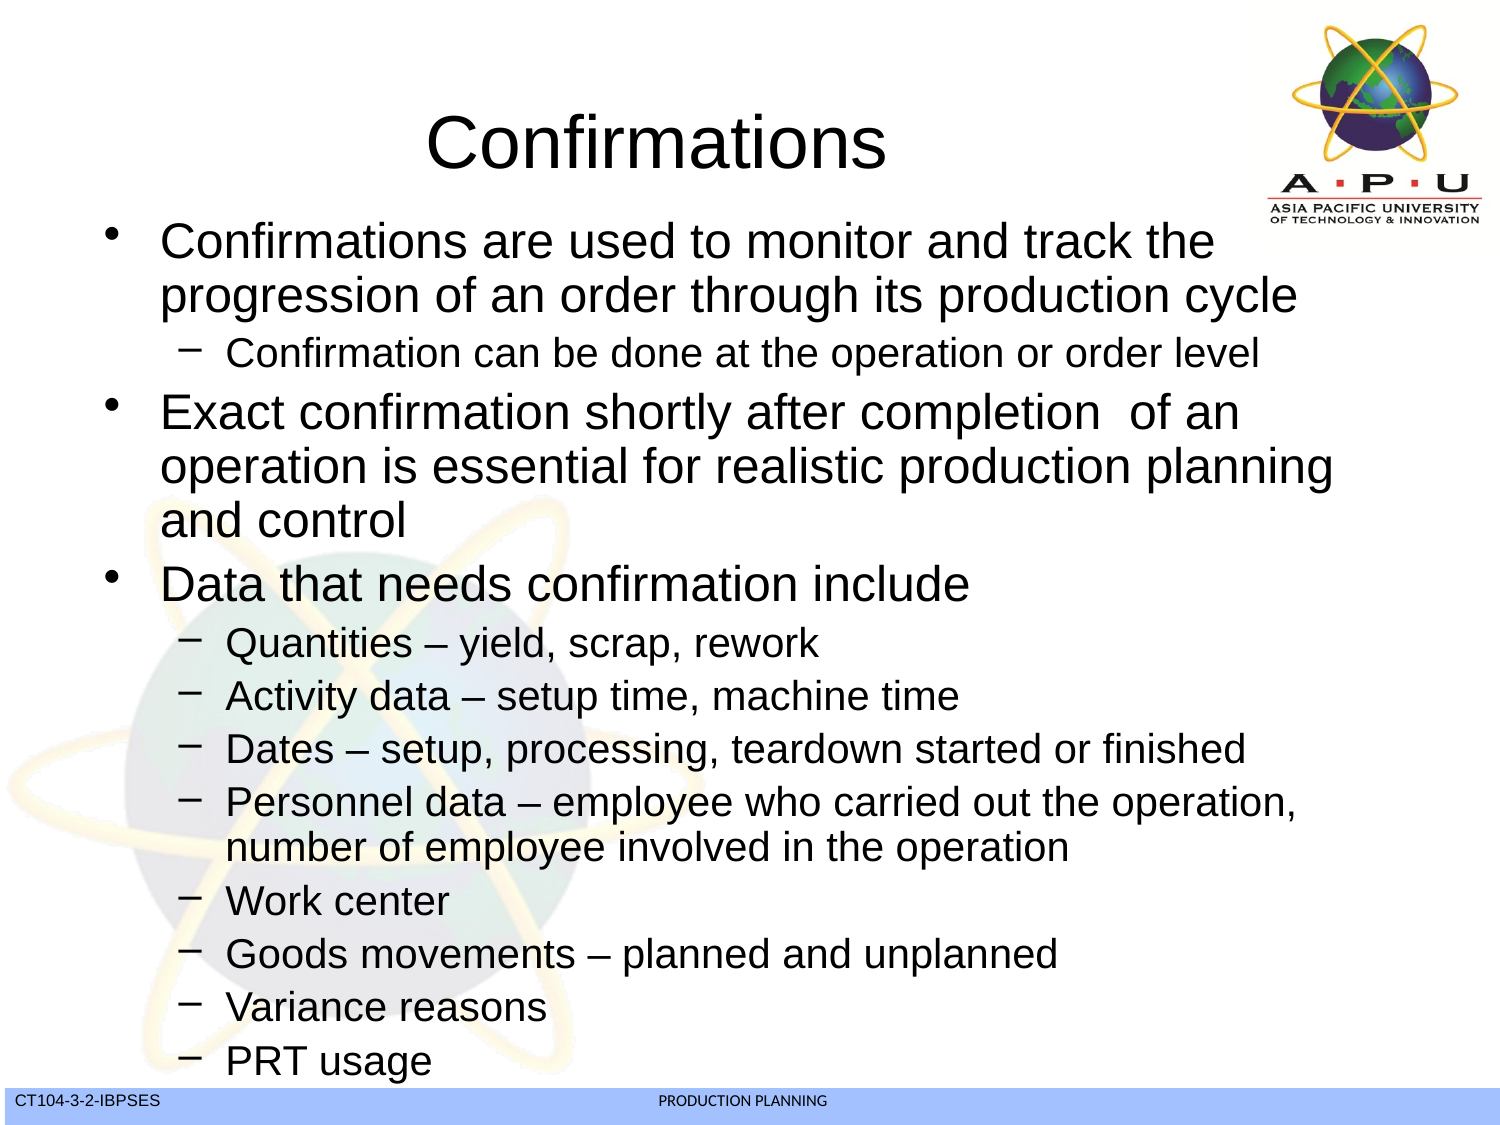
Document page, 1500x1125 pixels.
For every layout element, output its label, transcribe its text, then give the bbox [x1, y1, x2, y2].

picture [1251, 0, 1500, 249]
list Confirmations are used to monitor and track the progression of an order through its production cycle Confirmation can be done at the operation or order level Exact confirmation shortly after completion of an operation is essential for realistic production planning and control Data that needs confirmation include Quantities – yield, scrap, rework Activity data – setup time, machine time Dates – setup, processing, teardown started or finished Personnel data – employee who carried out the operation, number of employee involved in the operation Work center Goods movements – planned and unplanned Variance reasons PRT usage [88, 208, 1424, 1005]
title Confirmations [79, 45, 1235, 233]
